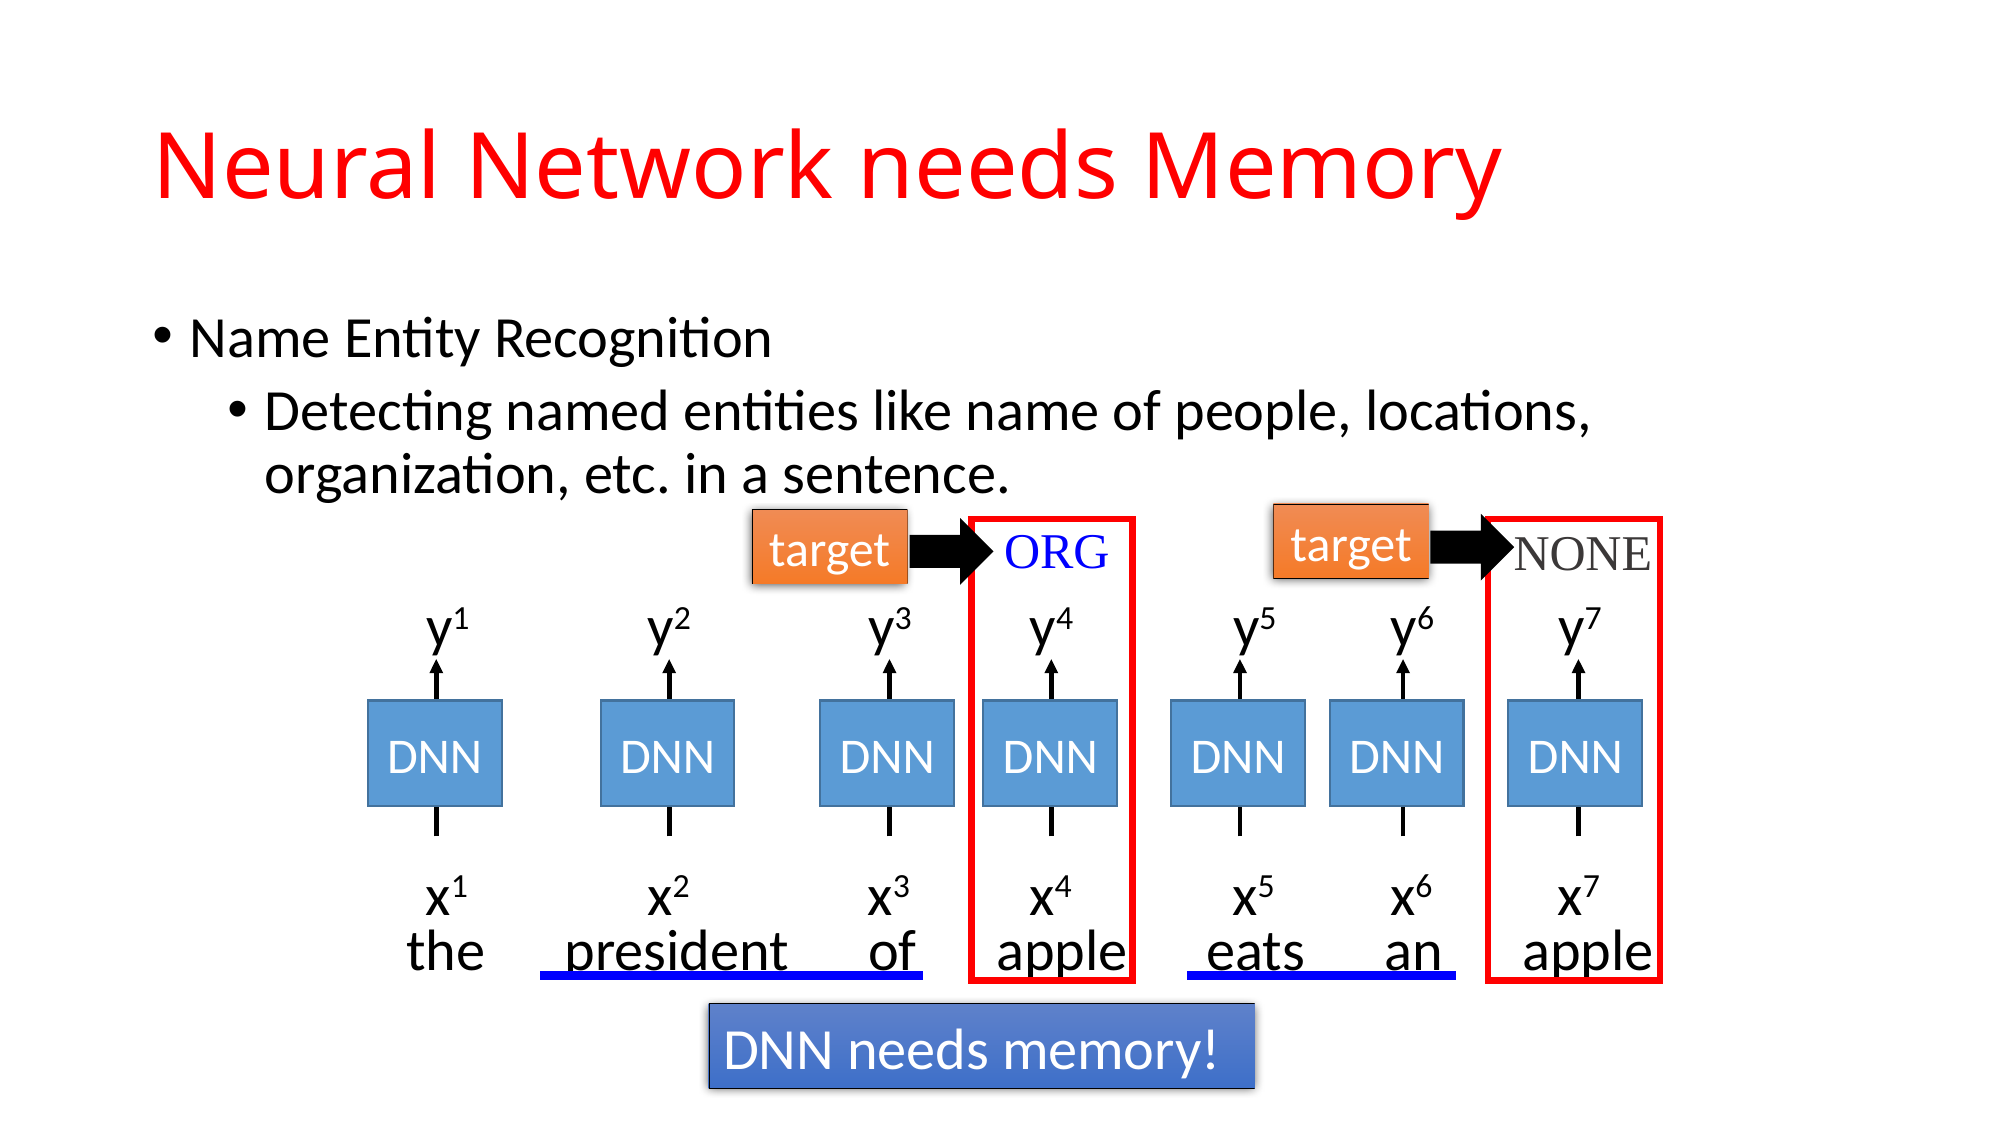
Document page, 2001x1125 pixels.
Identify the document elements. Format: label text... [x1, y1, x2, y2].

text_box DNN [670, 699, 735, 807]
text_box DNN [600, 699, 669, 807]
text_box y1 [384, 580, 511, 666]
text_box y3 [827, 580, 953, 666]
text_box y6 [1349, 580, 1476, 666]
text_box DNN needs memory! [708, 1003, 1255, 1089]
text_box target [751, 509, 908, 584]
list Name Entity Recognition Detecting named entities like name of people, locations, organization, etc. in a sentence. [137, 299, 1863, 1014]
title Neural Network needs Memory [137, 59, 1863, 278]
text_box DNN [890, 699, 955, 807]
text_box DNN [1404, 699, 1465, 807]
text_box x2 [605, 849, 732, 904]
text_box x3 [826, 849, 952, 904]
text_box [1430, 513, 1515, 581]
text_box [1487, 518, 1661, 982]
text_box DNN [437, 699, 503, 807]
text_box x6 [1348, 849, 1475, 934]
text_box DNN [367, 699, 436, 807]
text_box [970, 518, 1134, 982]
text_box target [1273, 503, 1429, 579]
text_box y2 [606, 580, 733, 666]
text_box the president of apple eats an apple [391, 904, 1670, 990]
text_box DNN [1241, 699, 1306, 807]
text_box [909, 518, 994, 585]
text_box x1 [383, 849, 510, 934]
text_box DNN [1329, 699, 1402, 807]
text_box NONE [1498, 512, 1668, 588]
text_box DNN [1170, 699, 1239, 807]
text_box ORG [989, 510, 1125, 518]
text_box y5 [1191, 580, 1318, 666]
text_box DNN [819, 699, 889, 807]
text_box x5 [1190, 849, 1317, 934]
